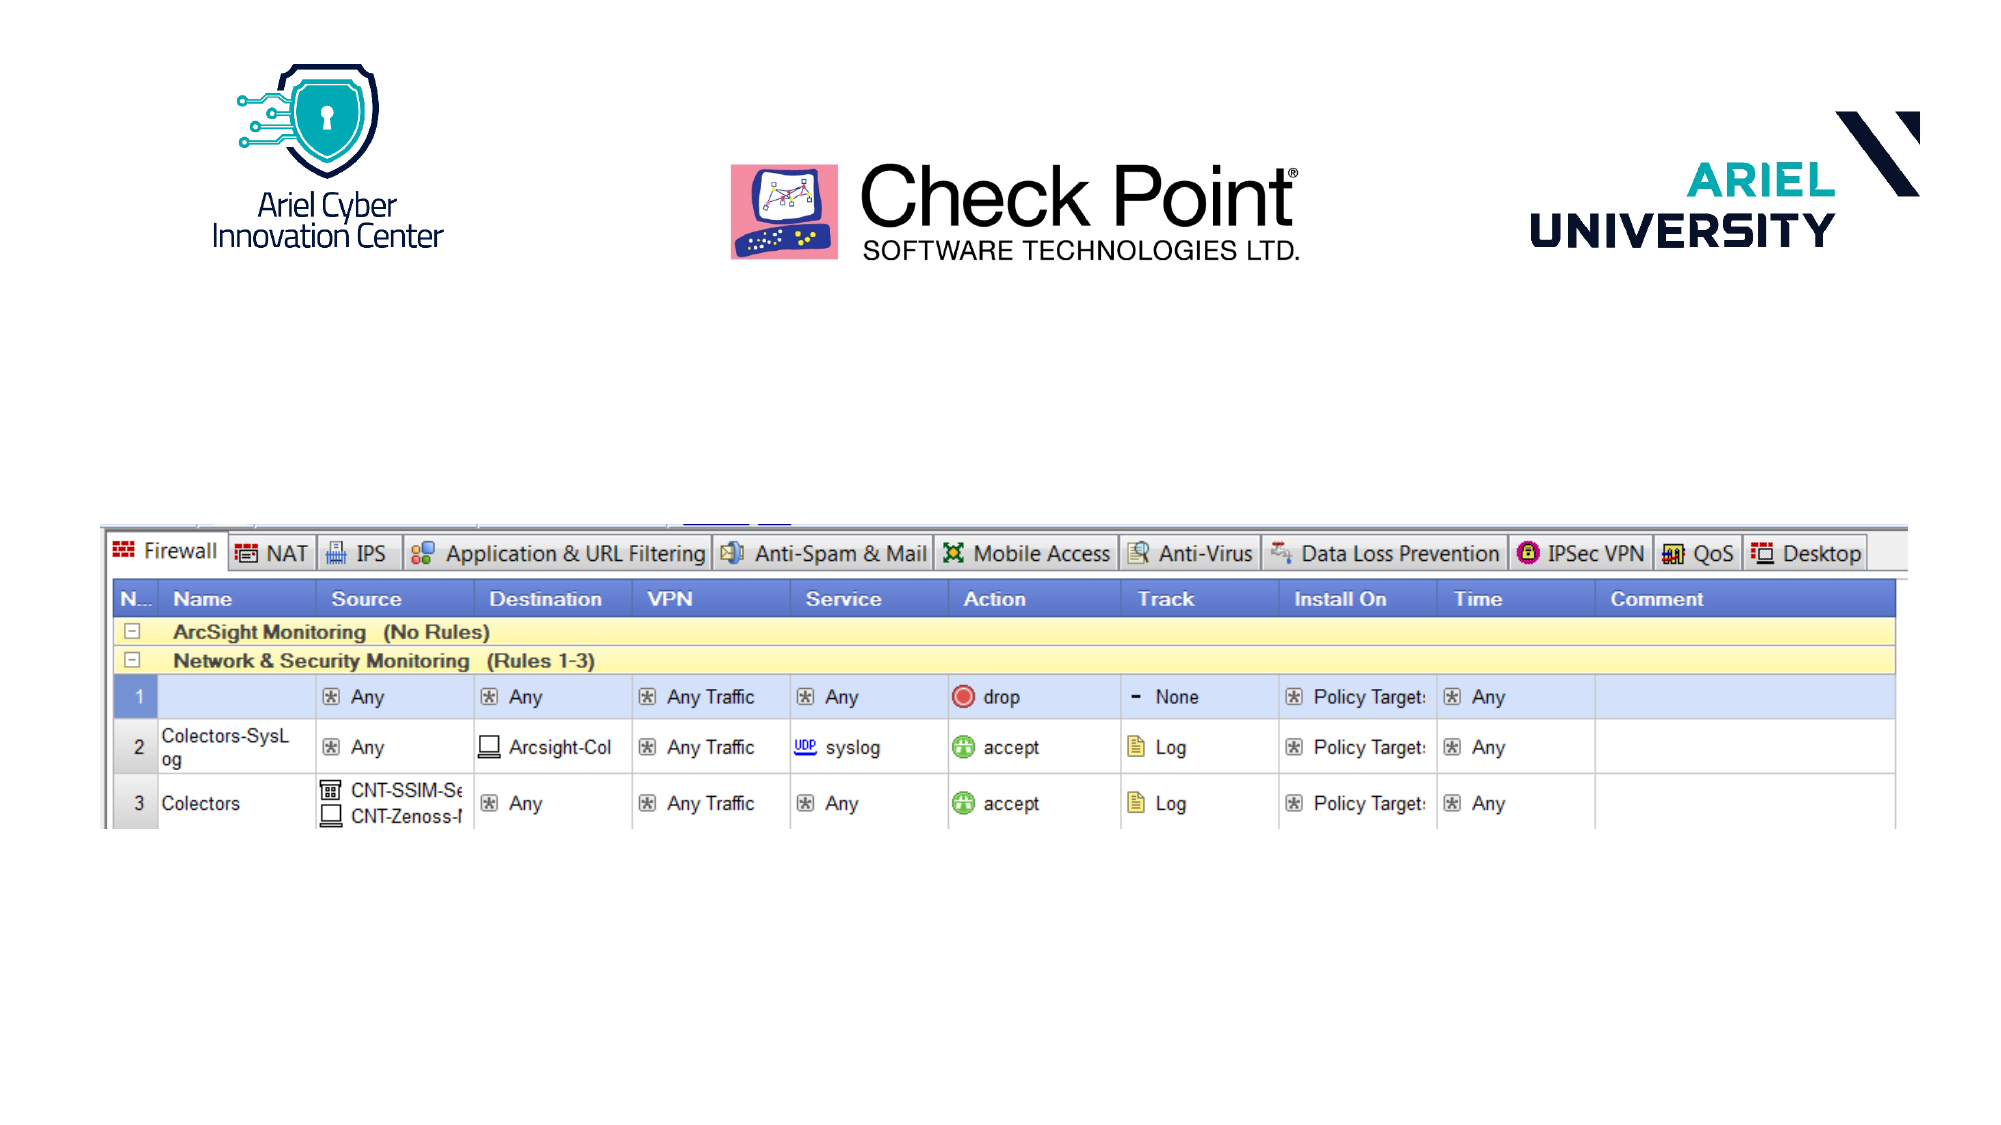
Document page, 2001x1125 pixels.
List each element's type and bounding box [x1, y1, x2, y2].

picture [707, 160, 1322, 263]
picture [155, 50, 472, 263]
picture [1524, 105, 1926, 257]
picture [100, 524, 1908, 829]
